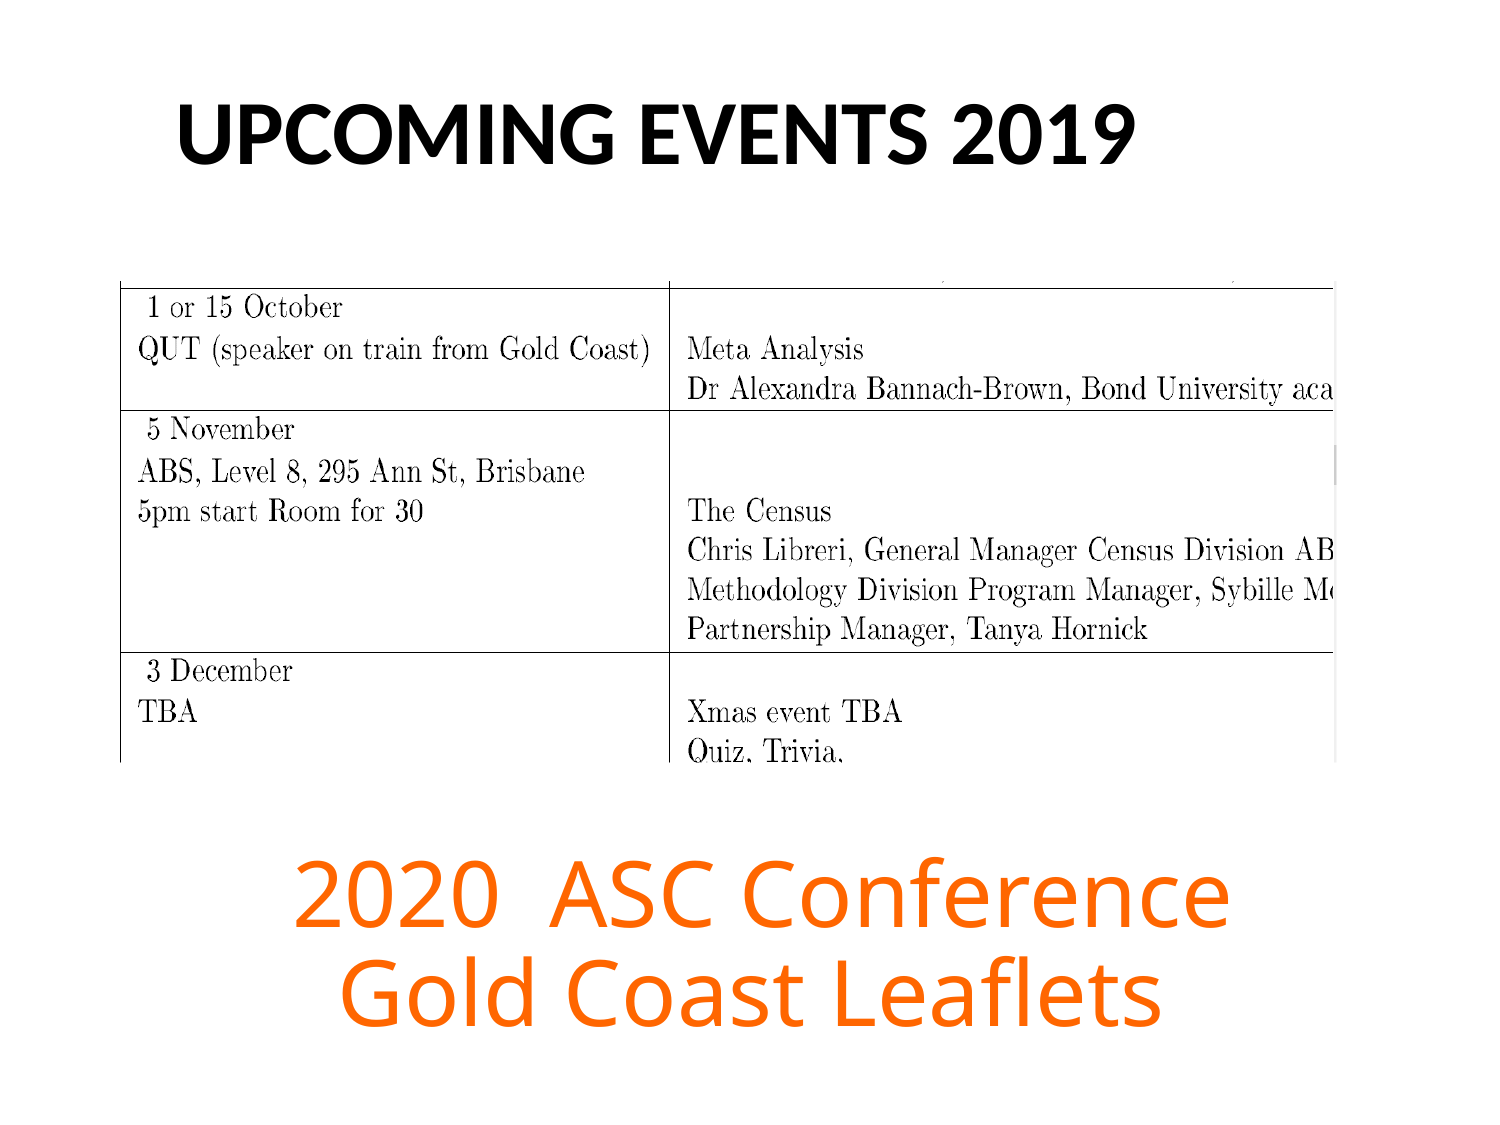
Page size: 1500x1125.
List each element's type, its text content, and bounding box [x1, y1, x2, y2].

picture [108, 280, 1337, 763]
title 2020 ASC Conference Gold Coast Leaflets [154, 812, 1372, 1083]
text_box UPCOMING EVENTS 2019 [48, 0, 1265, 270]
